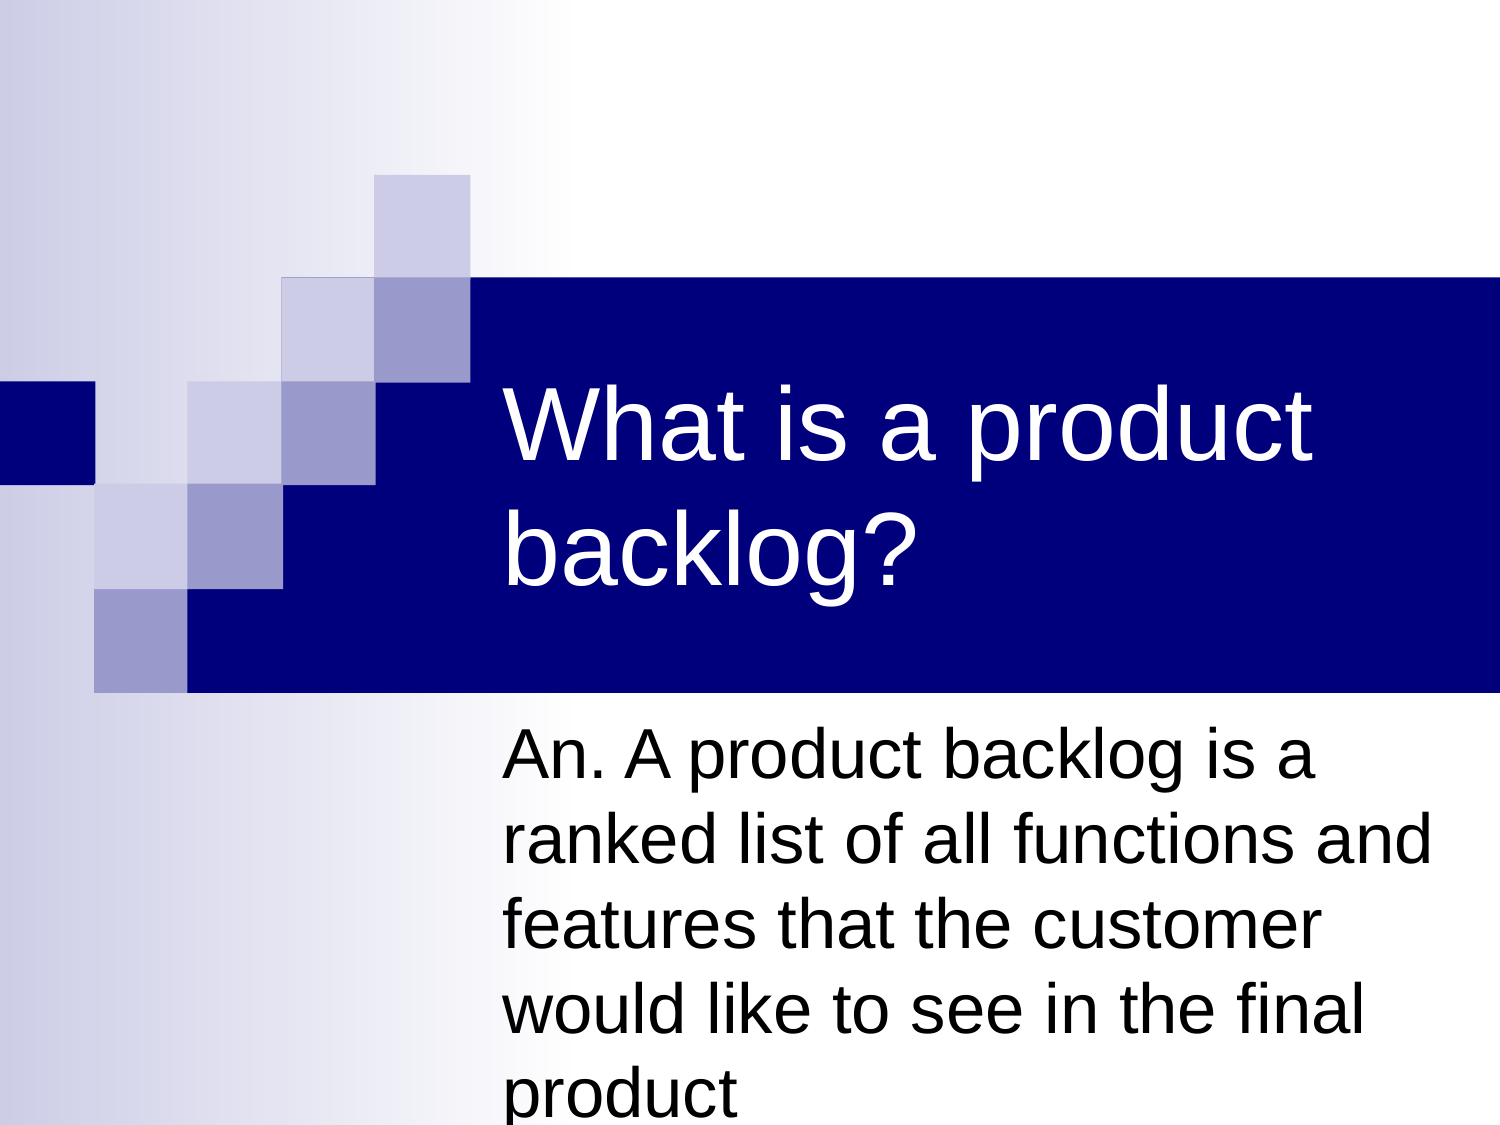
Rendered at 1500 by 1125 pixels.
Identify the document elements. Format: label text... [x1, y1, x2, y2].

subtitle An. A product backlog is a ranked list of all functions and features that the customer would like to see in the final product [487, 699, 1476, 988]
title What is a product backlog? [487, 299, 1476, 663]
